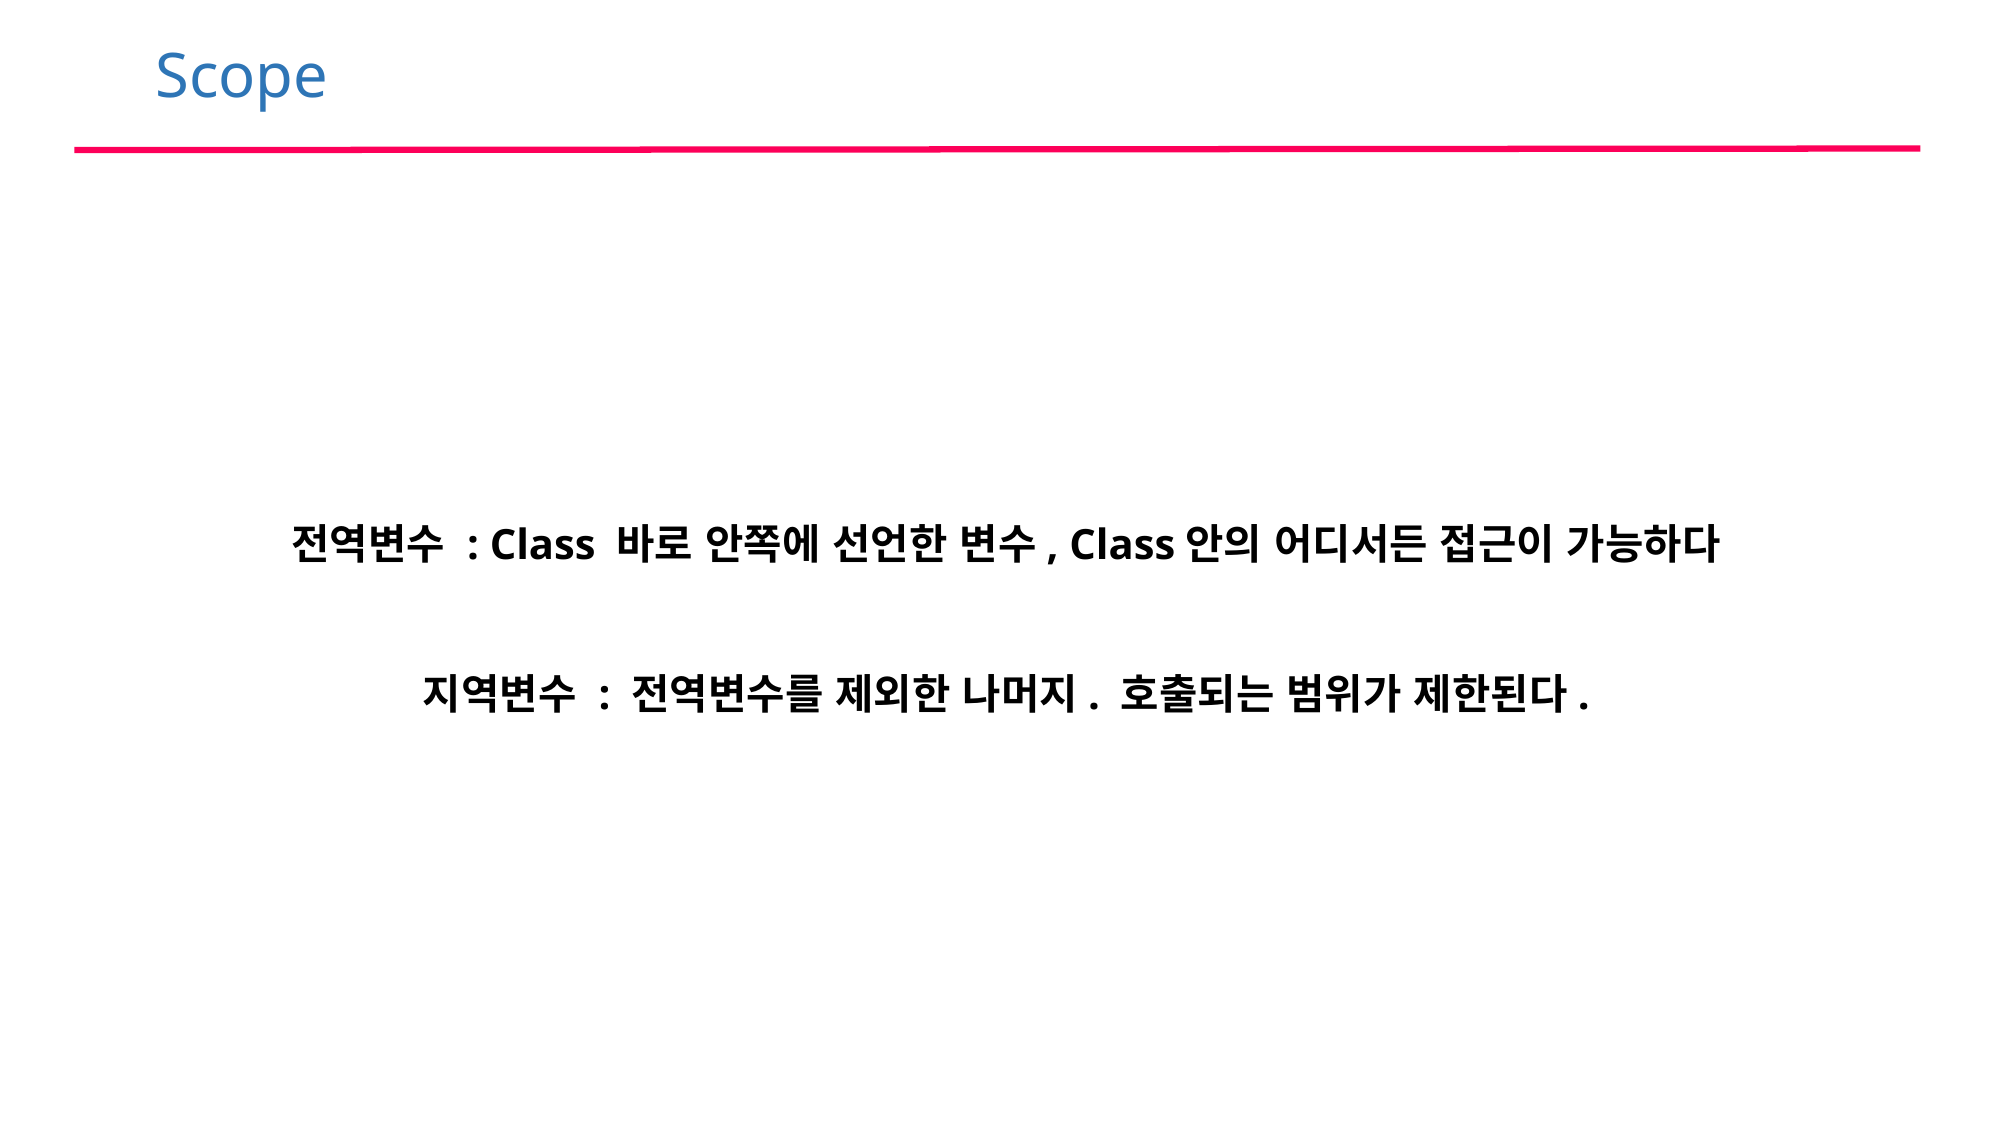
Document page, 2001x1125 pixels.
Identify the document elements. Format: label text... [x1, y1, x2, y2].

text_box [77, 0, 1923, 151]
text_box 전역변수 : Class 바로 안쪽에 선언한 변수, Class안의 어디서든 접근이 가능하다 지역변수 : 전역변수를 제외한 나머지. 호출되는 범위가 제한된다. [161, 485, 1852, 726]
text_box Scope [140, 28, 1487, 118]
